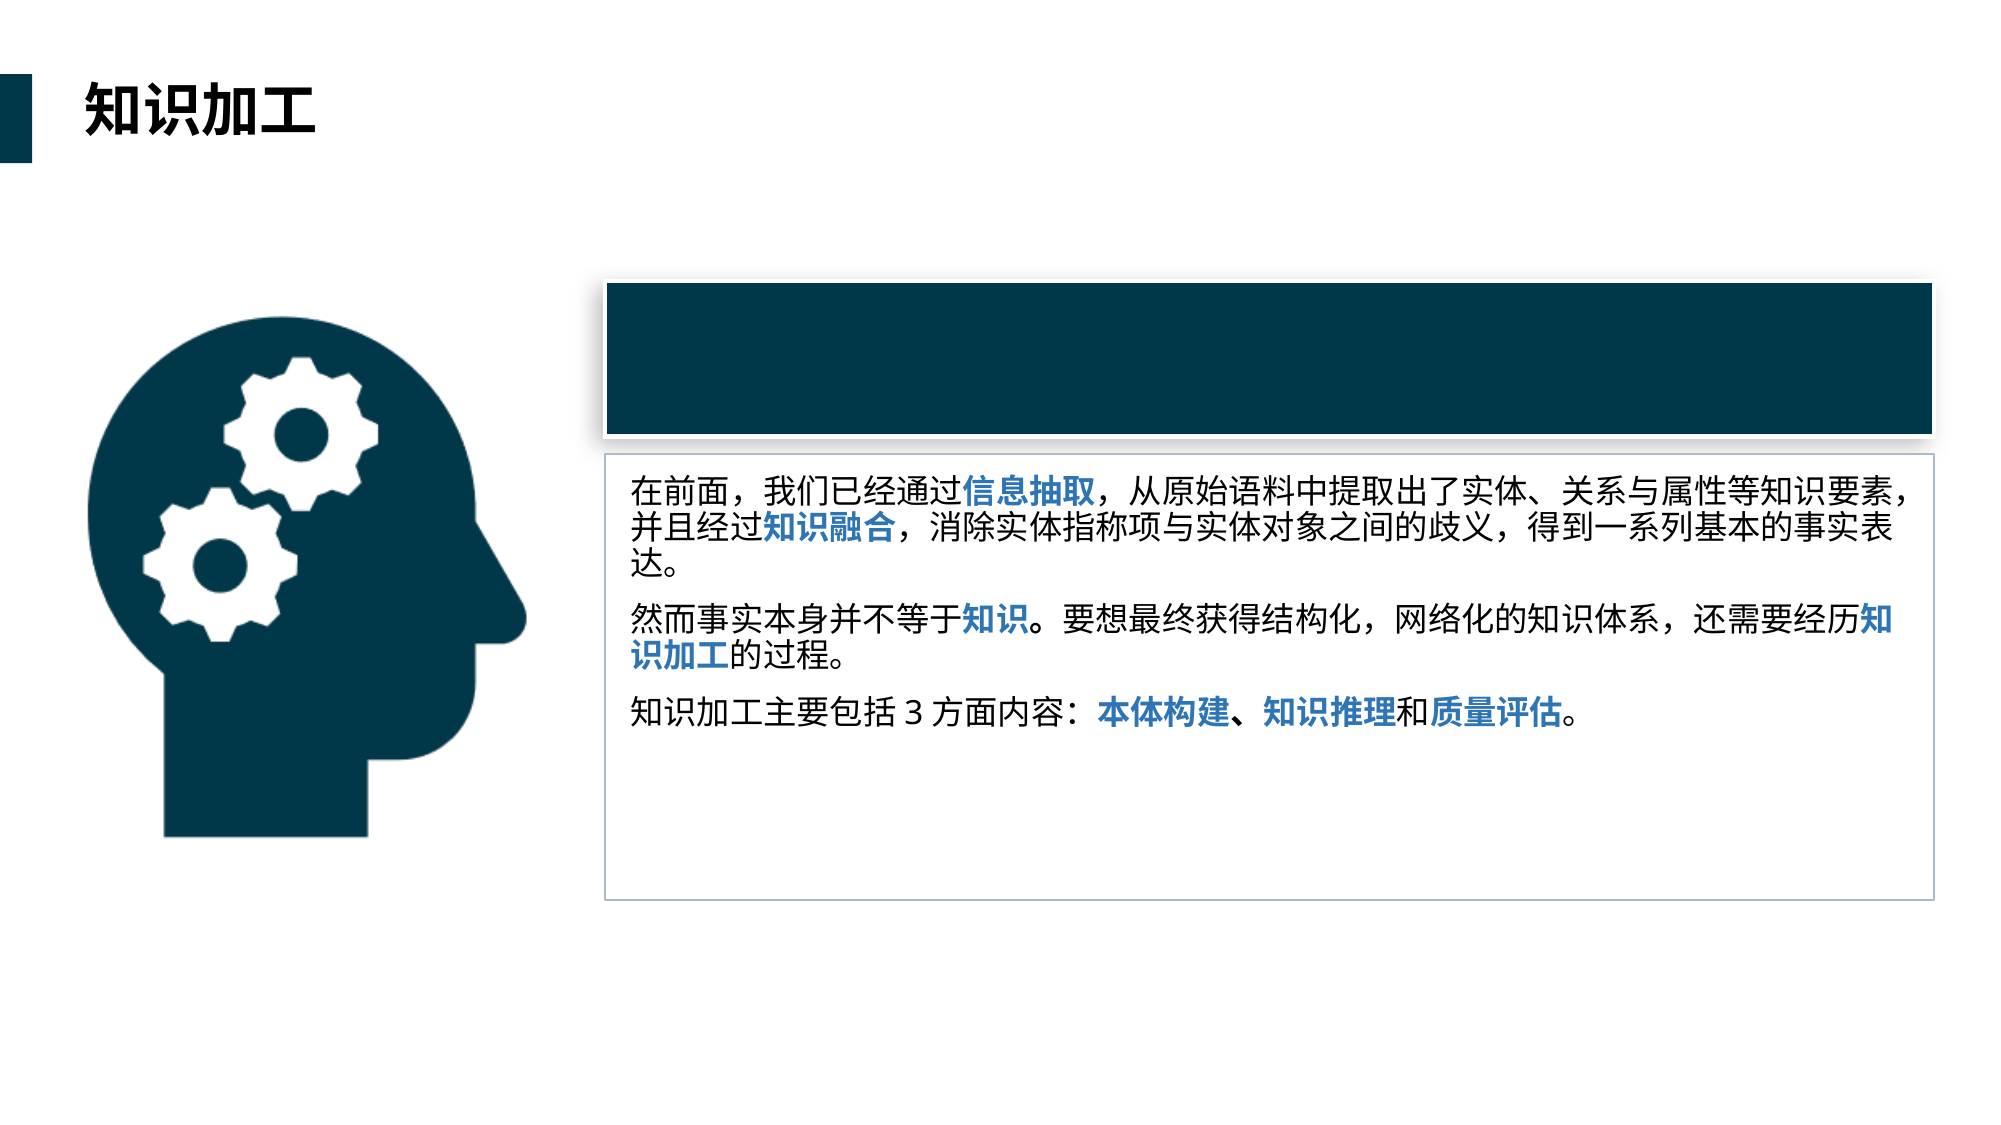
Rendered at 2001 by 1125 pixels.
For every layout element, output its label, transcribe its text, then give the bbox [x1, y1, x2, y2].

list 在前面，我们已经通过信息抽取，从原始语料中提取出了实体、关系与属性等知识要素，并且经过知识融合，消除实体指称项与实体对象之间的歧义，得到一系列基本的事实表达。 然而事实本身并不等于知识。要想最终获得结构化，网络化的知识体系，还需要经历知识加工的过程。 知识加工主要包括3方面内容：本体构建、知识推理和质量评估。 [615, 467, 1919, 887]
list 知识加工 [70, 73, 792, 164]
picture [25, 281, 590, 900]
